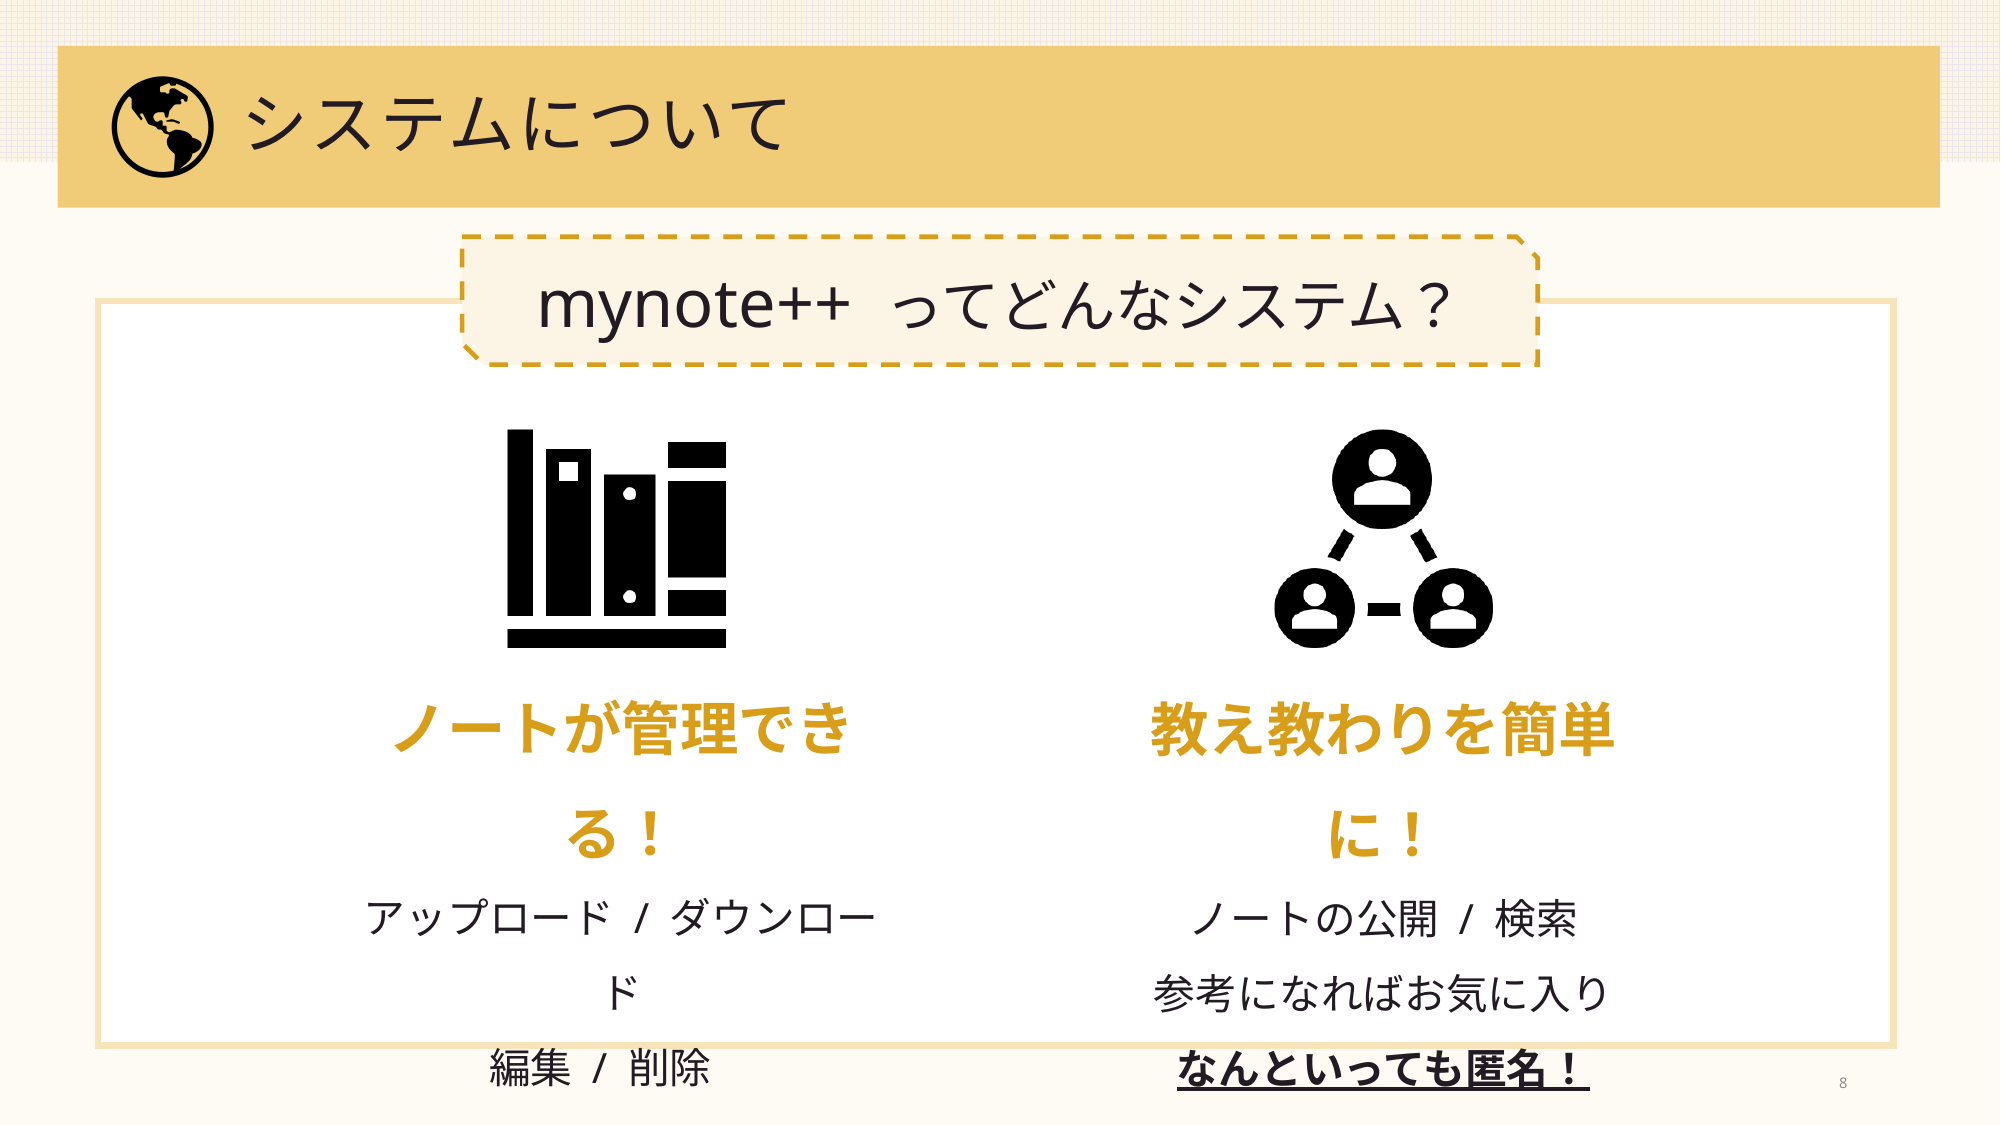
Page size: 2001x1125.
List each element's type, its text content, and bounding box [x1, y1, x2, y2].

slide_number 8 [1412, 1065, 1863, 1103]
title システムについて [227, 79, 1894, 176]
picture [1229, 384, 1538, 693]
picture [462, 384, 771, 693]
text_box mynote++ ってどんなシステム？ [461, 235, 1539, 366]
text_box [97, 300, 1895, 1047]
text_box ノートが管理できる！ アップロード / ダウンロード 編集 / 削除 [337, 649, 906, 959]
text_box 教え教わりを簡単に！ ノートの公開 / 検索 参考になればお気に入り なんといっても匿名！ [1099, 649, 1668, 1111]
picture [98, 63, 227, 192]
